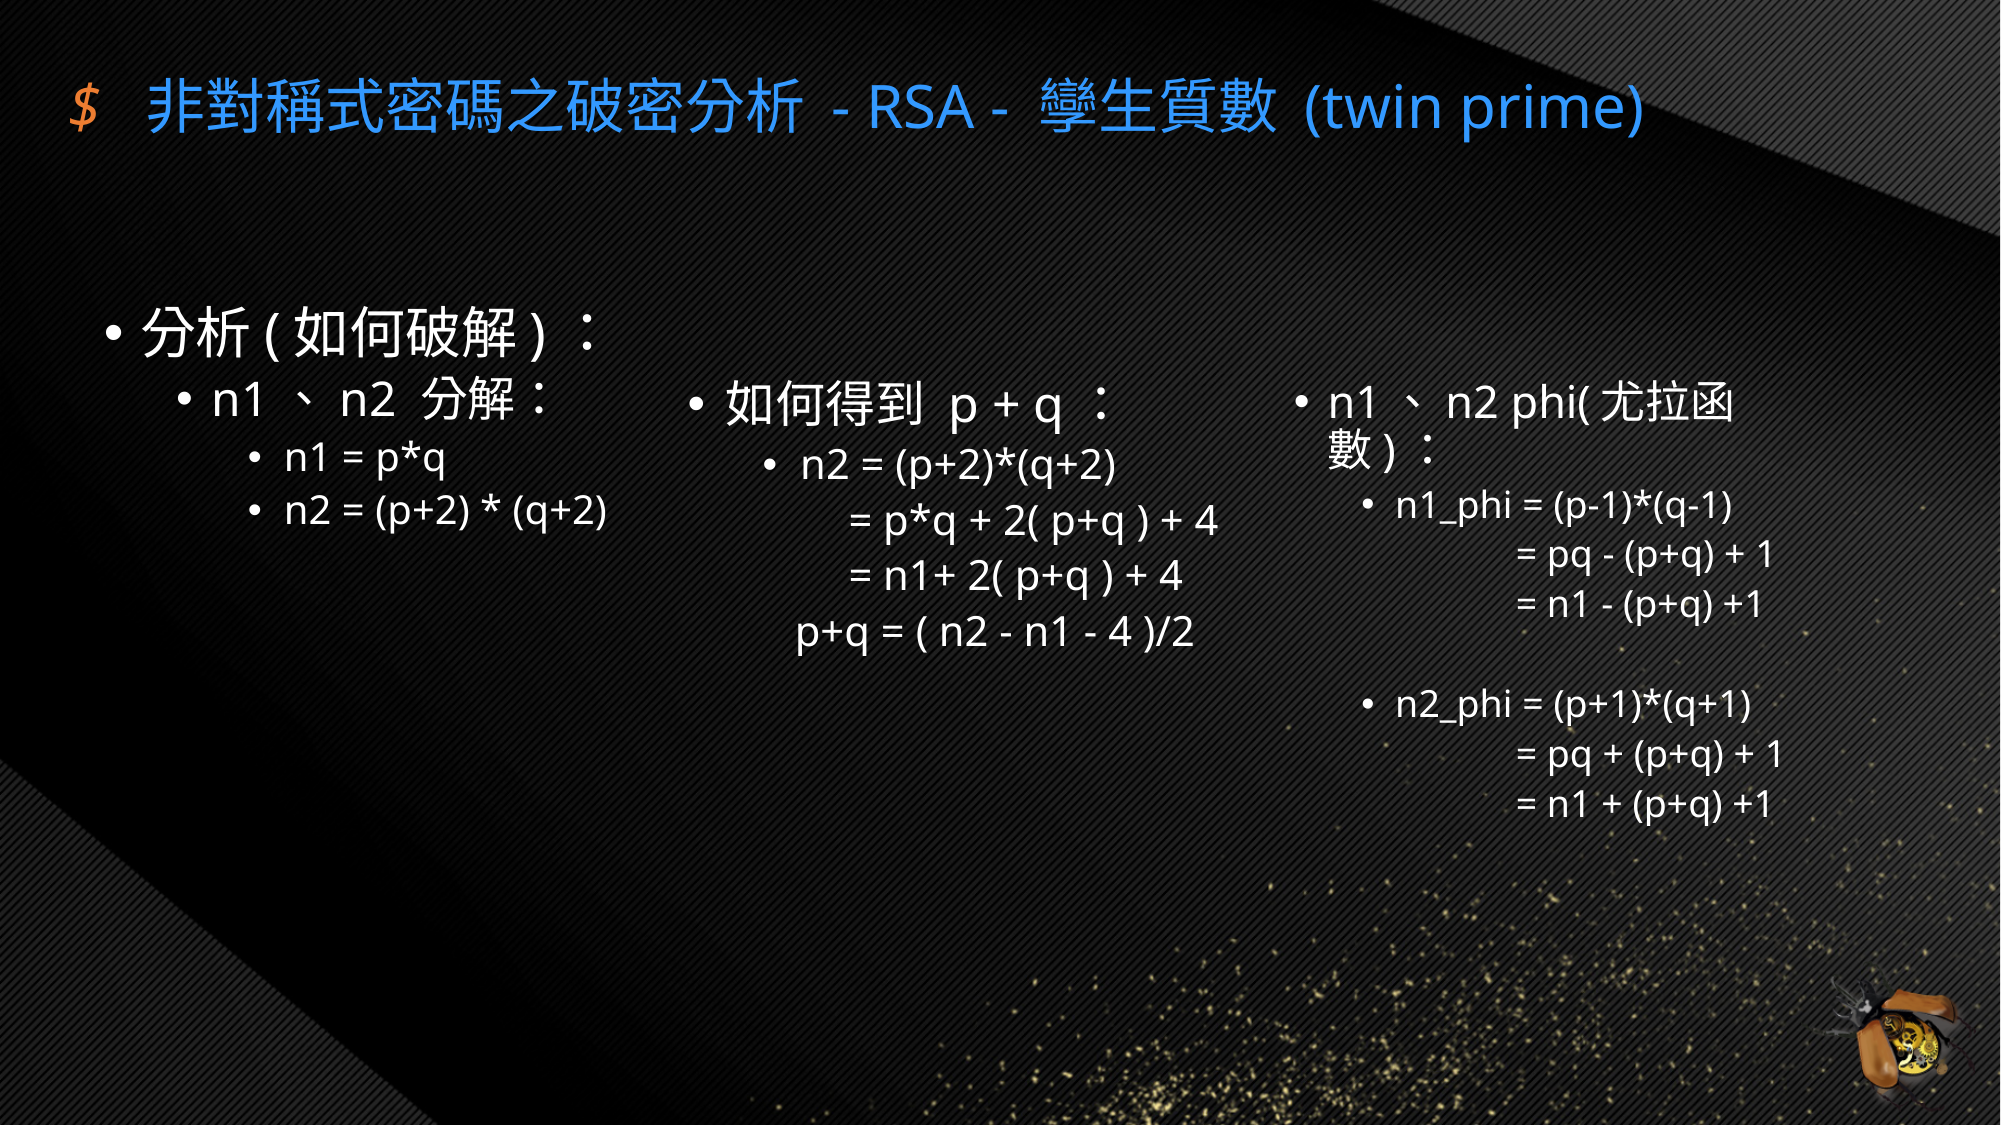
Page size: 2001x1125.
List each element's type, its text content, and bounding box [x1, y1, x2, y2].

text_box 如何得到 p + q： n2 = (p+2)*(q+2) = p*q + 2( p+q ) + 4 = n1+ 2( p+q ) + 4 p+q = ( n2 - n1 - 4 )/2 [597, 371, 1211, 678]
picture [0, 0, 2001, 1125]
list 分析(如何破解)： n1、n2 分解： n1 = p*q n2 = (p+2) * (q+2) [88, 297, 653, 561]
text_box n1、n2 phi(尤拉函數)： n1_phi = (p-1)*(q-1) = pq - (p+q) + 1 = n1 - (p+q) +1 n2_phi = (p+1)*(q+1) = pq + (p+q) + 1 = n1 + (p+q) +1 [1211, 371, 1856, 833]
text_box $ 非對稱式密碼之破密分析 - RSA - 孿生質數 (twin prime) [53, 42, 1726, 175]
